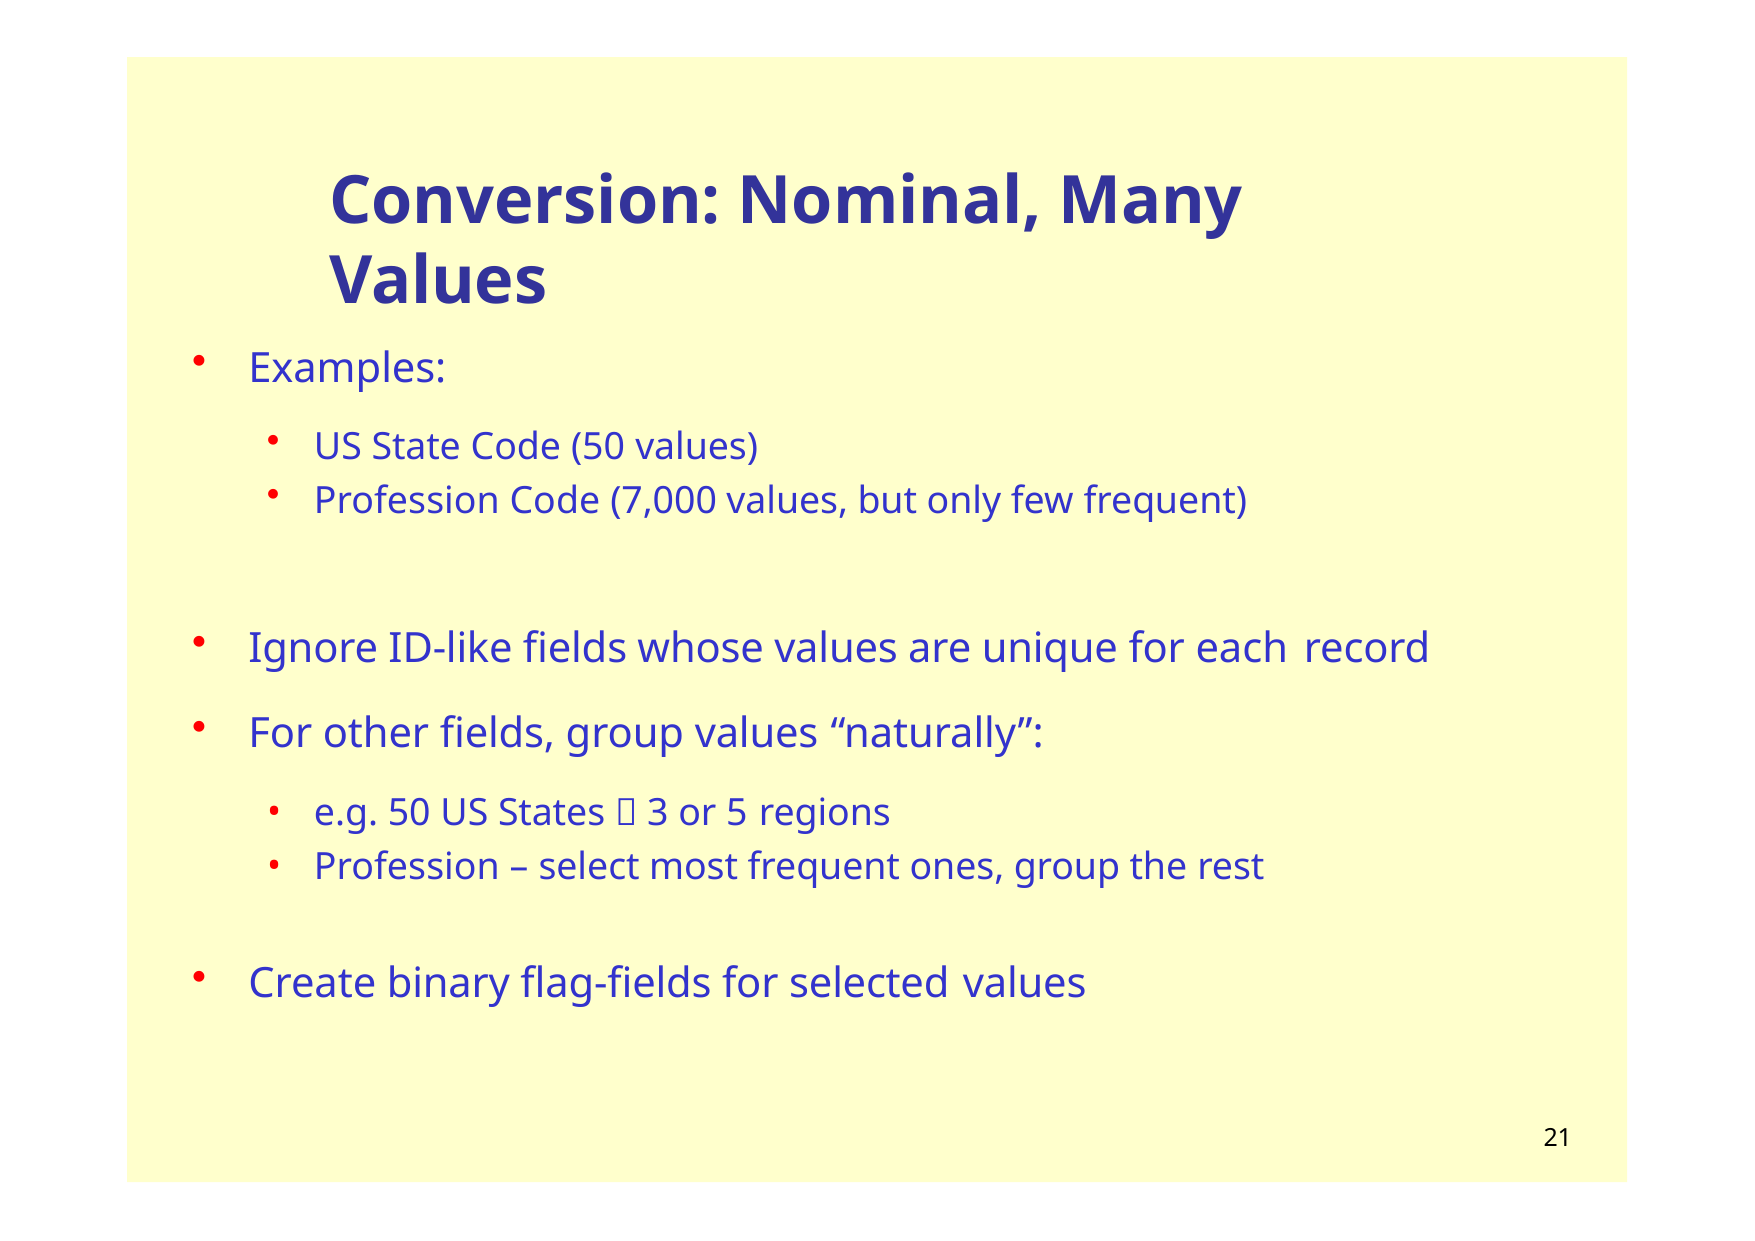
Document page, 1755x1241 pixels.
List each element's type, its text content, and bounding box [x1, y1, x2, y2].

title Conversion: Nominal, Many Values [327, 154, 1434, 338]
text_box Examples: US State Code (50 values) Profession Code (7,000 values, but only few frequent) Ignore ID-like fields whose values are unique for each record For other fields, group values “naturally”: e.g. 50 US States  3 or 5 regions Profession – select most frequent ones, group the rest Create binary flag-fields for selected values [189, 338, 1449, 1007]
slide_number 22 [1539, 1117, 1579, 1241]
